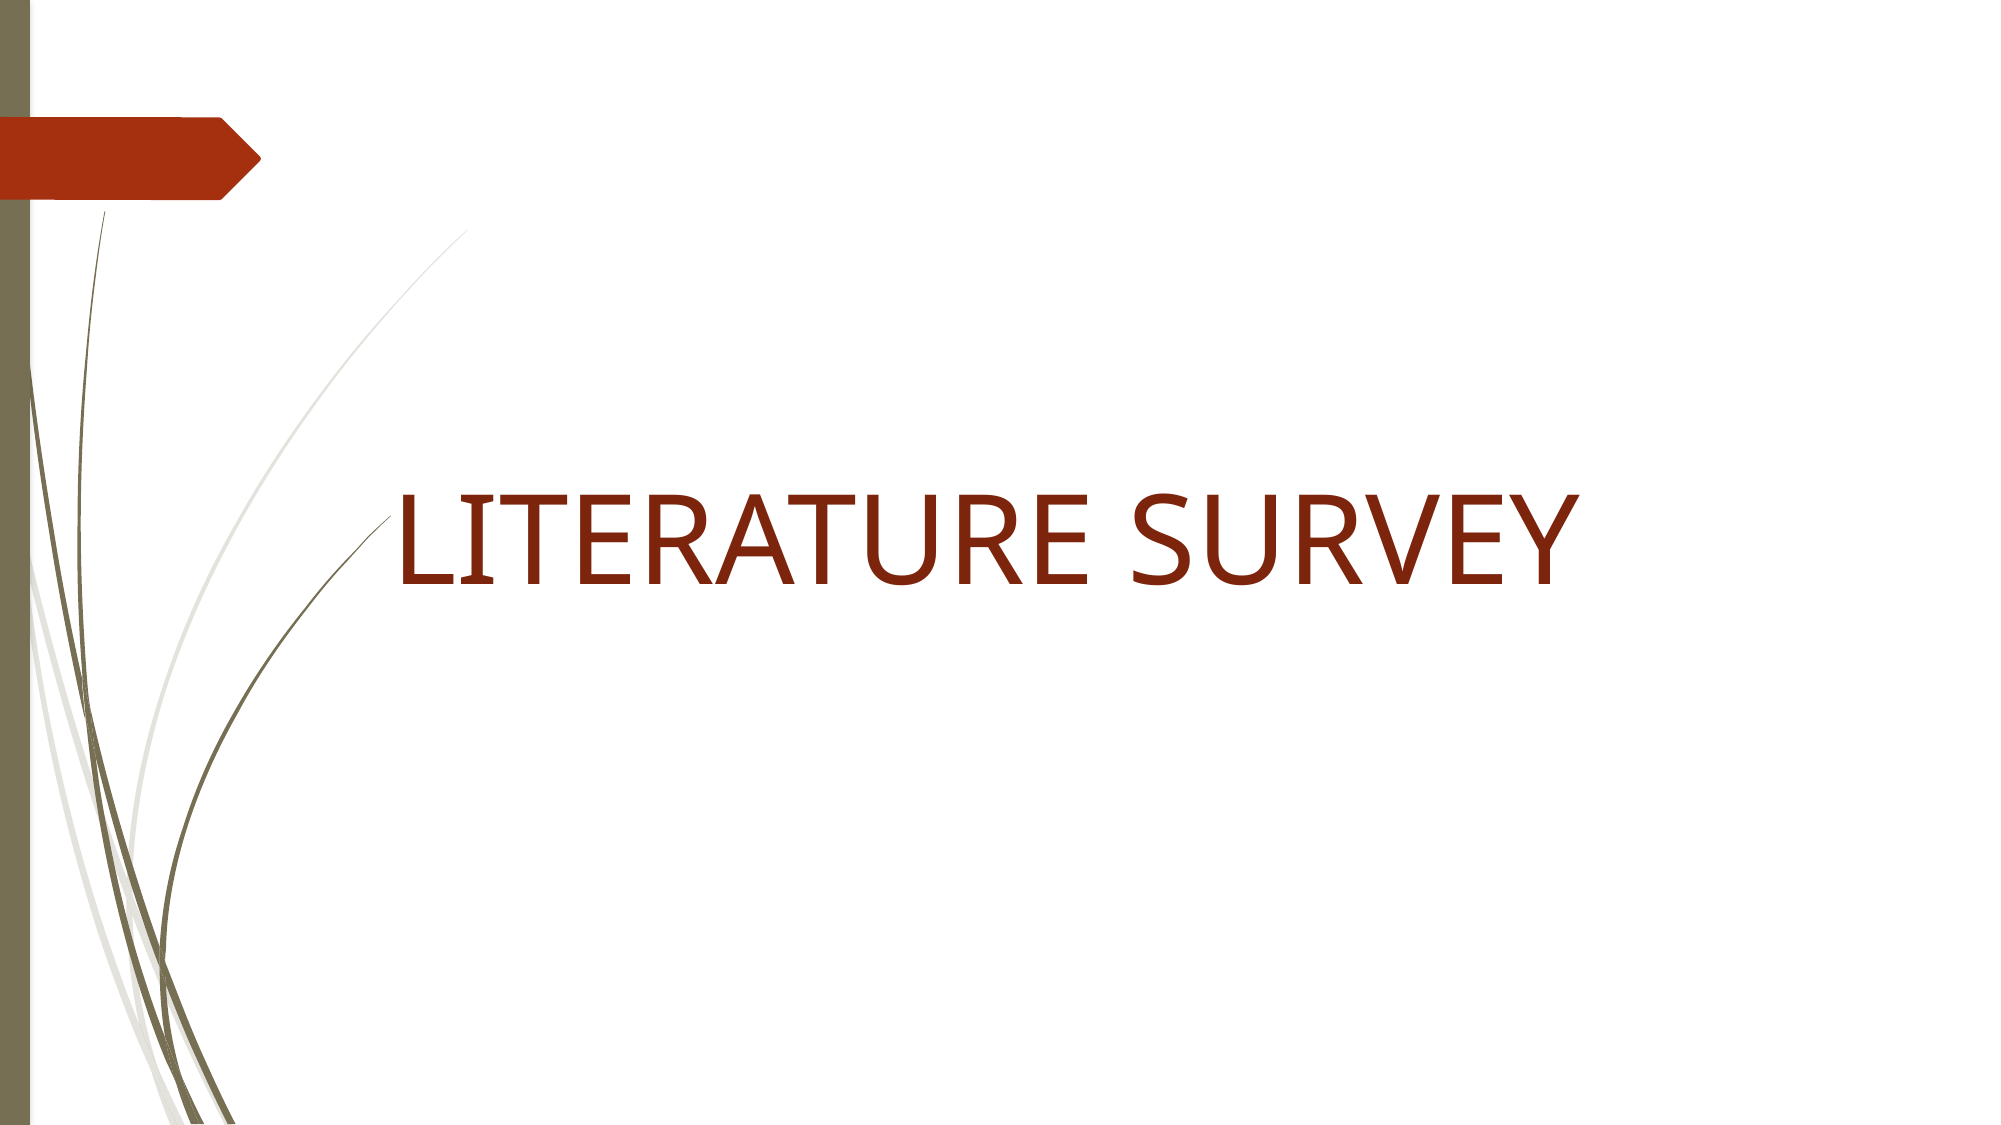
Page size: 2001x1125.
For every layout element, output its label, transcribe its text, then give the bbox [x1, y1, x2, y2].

text_box LITERATURE SURVEY [376, 443, 2000, 1024]
